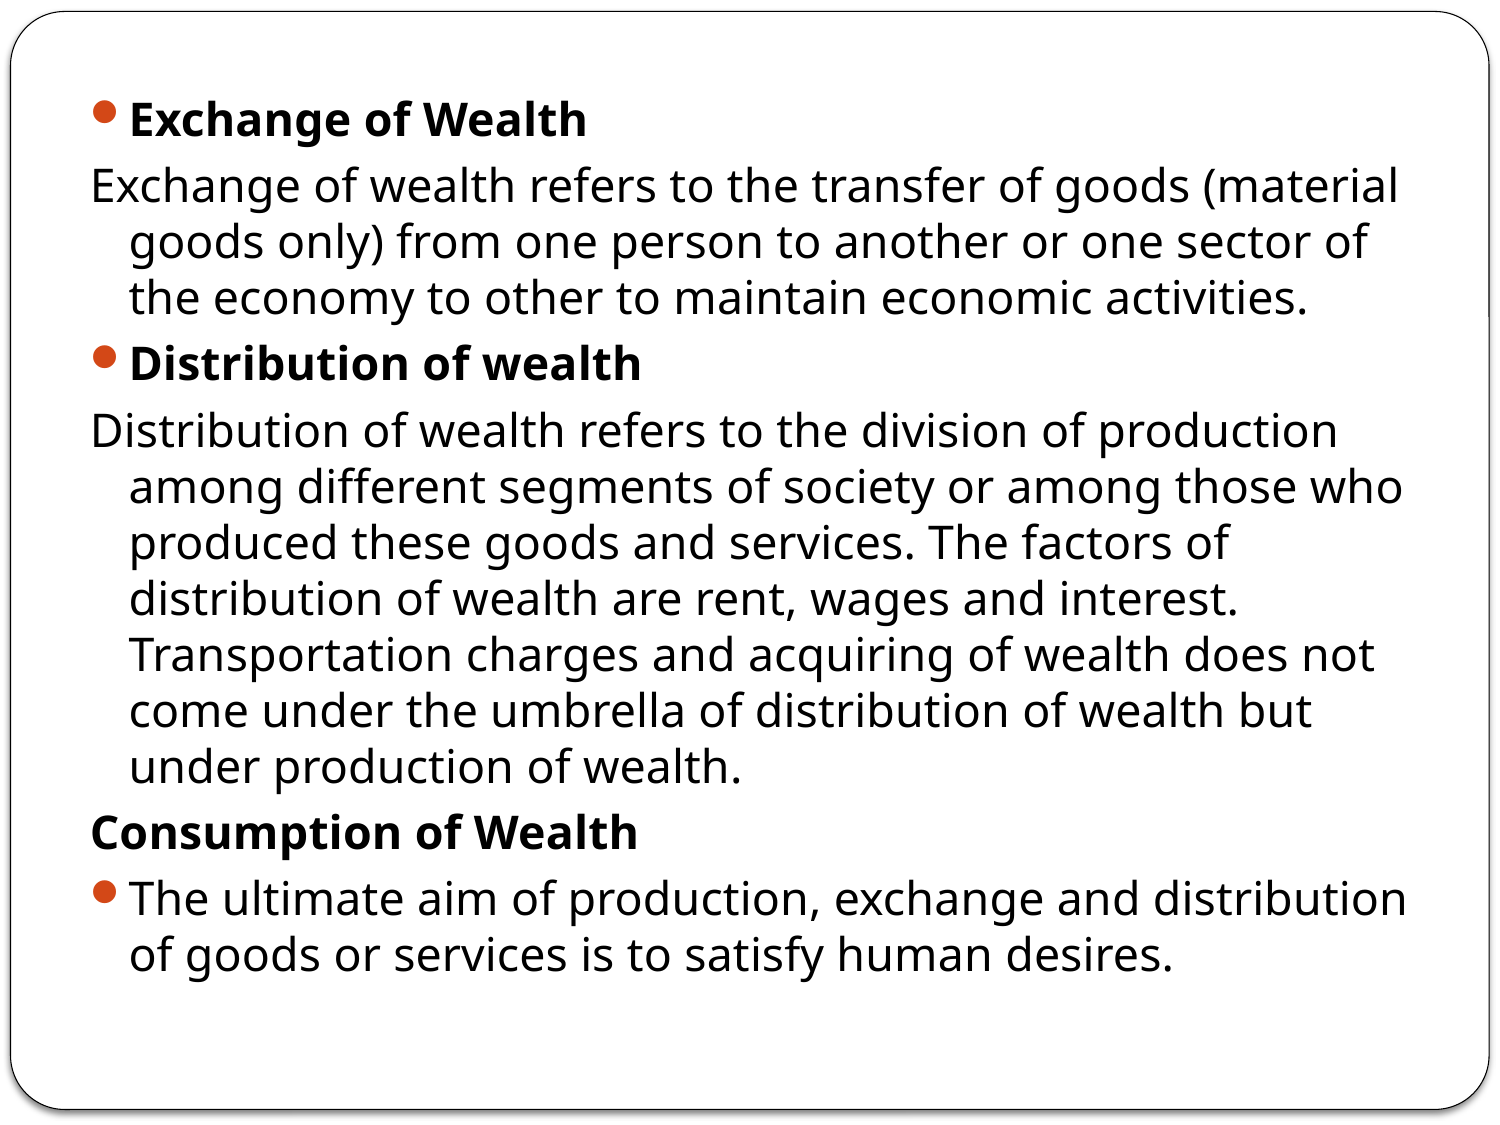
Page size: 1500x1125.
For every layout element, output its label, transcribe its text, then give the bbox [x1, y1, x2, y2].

list Exchange of Wealth Exchange of wealth refers to the transfer of goods (material goods only) from one person to another or one sector of the economy to other to maintain economic activities. Distribution of wealth Distribution of wealth refers to the division of production among different segments of society or among those who produced these goods and services. The factors of distribution of wealth are rent, wages and interest. Transportation charges and acquiring of wealth does not come under the umbrella of distribution of wealth but under production of wealth. Consumption of Wealth The ultimate aim of production, exchange and distribution of goods or services is to satisfy human desires. [75, 82, 1425, 1005]
